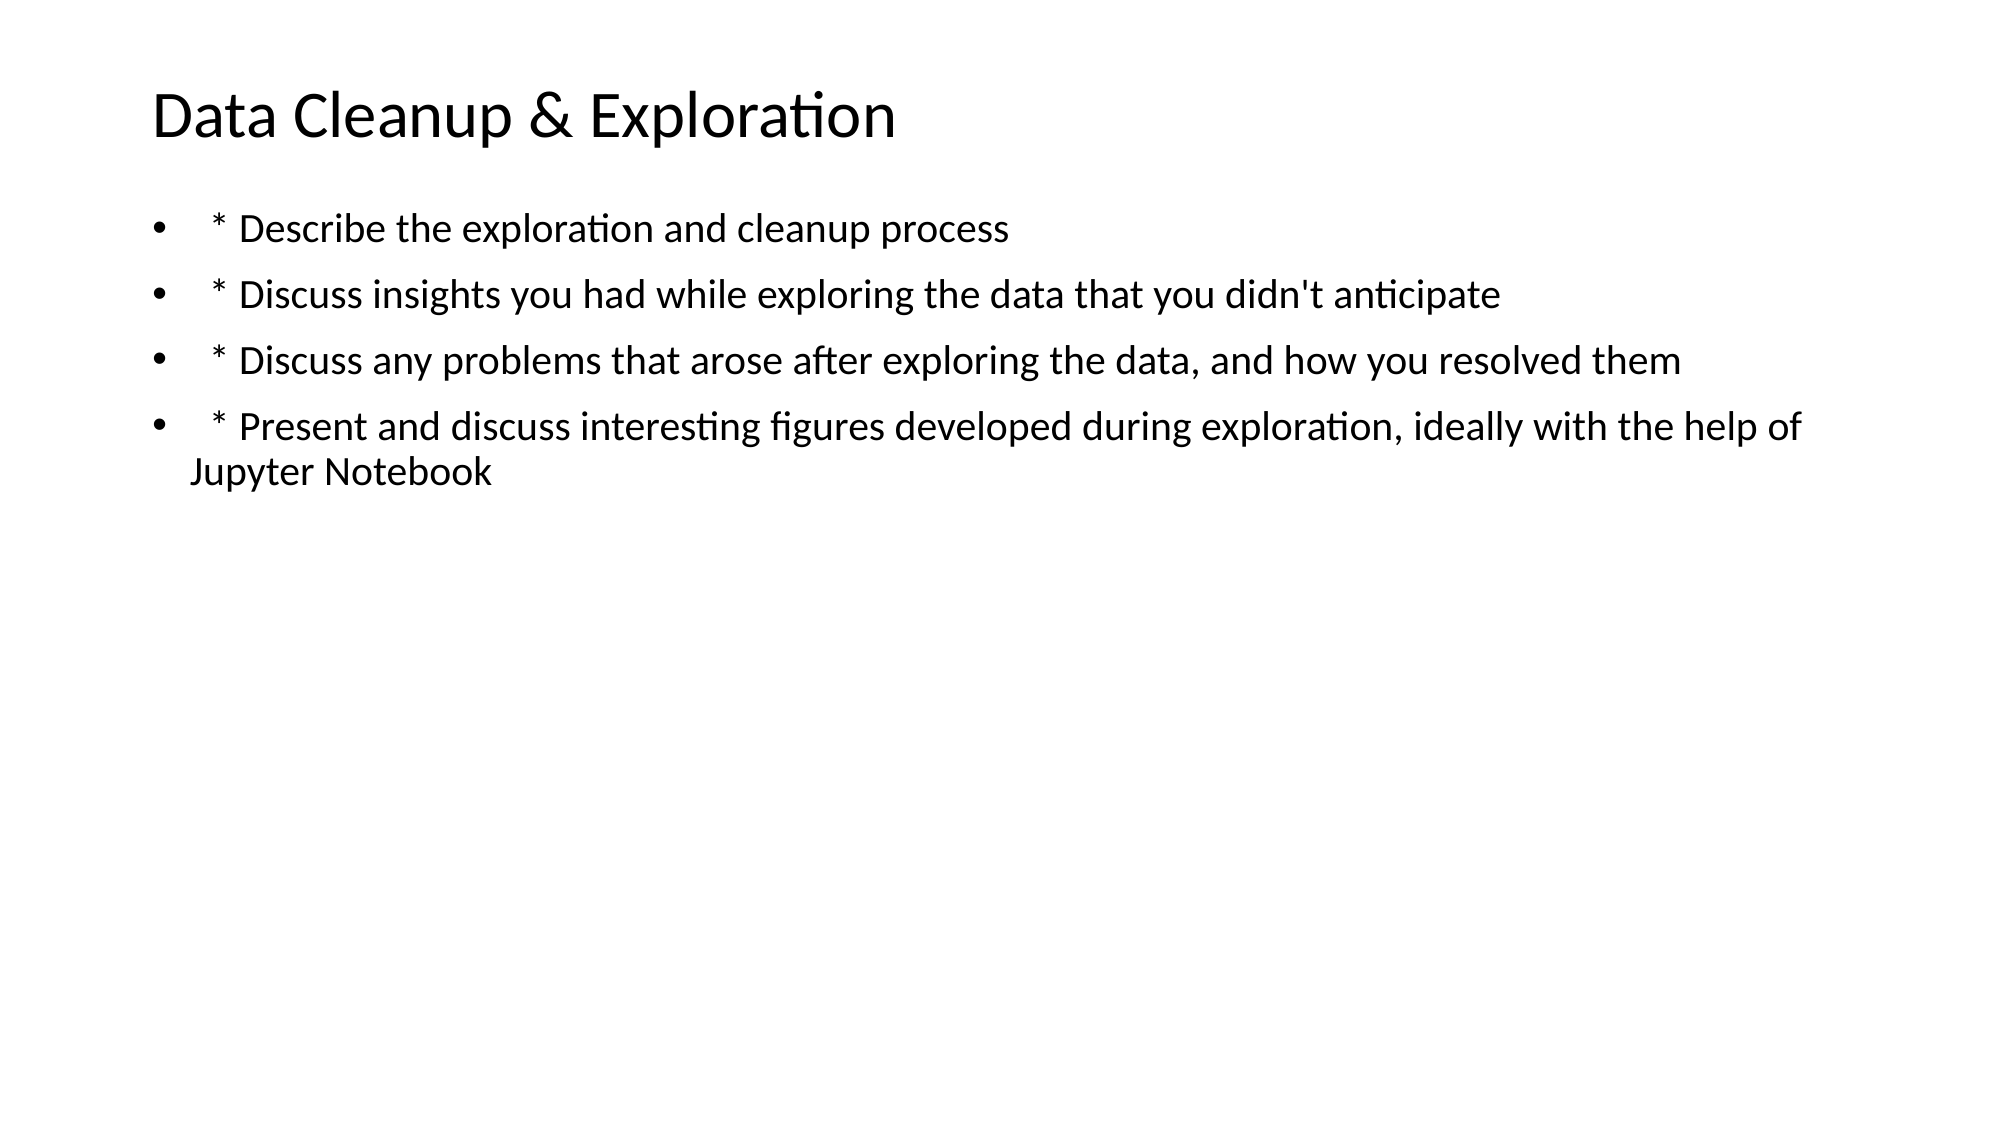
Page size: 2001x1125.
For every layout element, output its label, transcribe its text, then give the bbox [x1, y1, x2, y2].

list * Describe the exploration and cleanup process * Discuss insights you had while exploring the data that you didn't anticipate * Discuss any problems that arose after exploring the data, and how you resolved them * Present and discuss interesting figures developed during exploration, ideally with the help of Jupyter Notebook [137, 199, 1863, 1014]
title Data Cleanup & Exploration [137, 59, 1863, 173]
